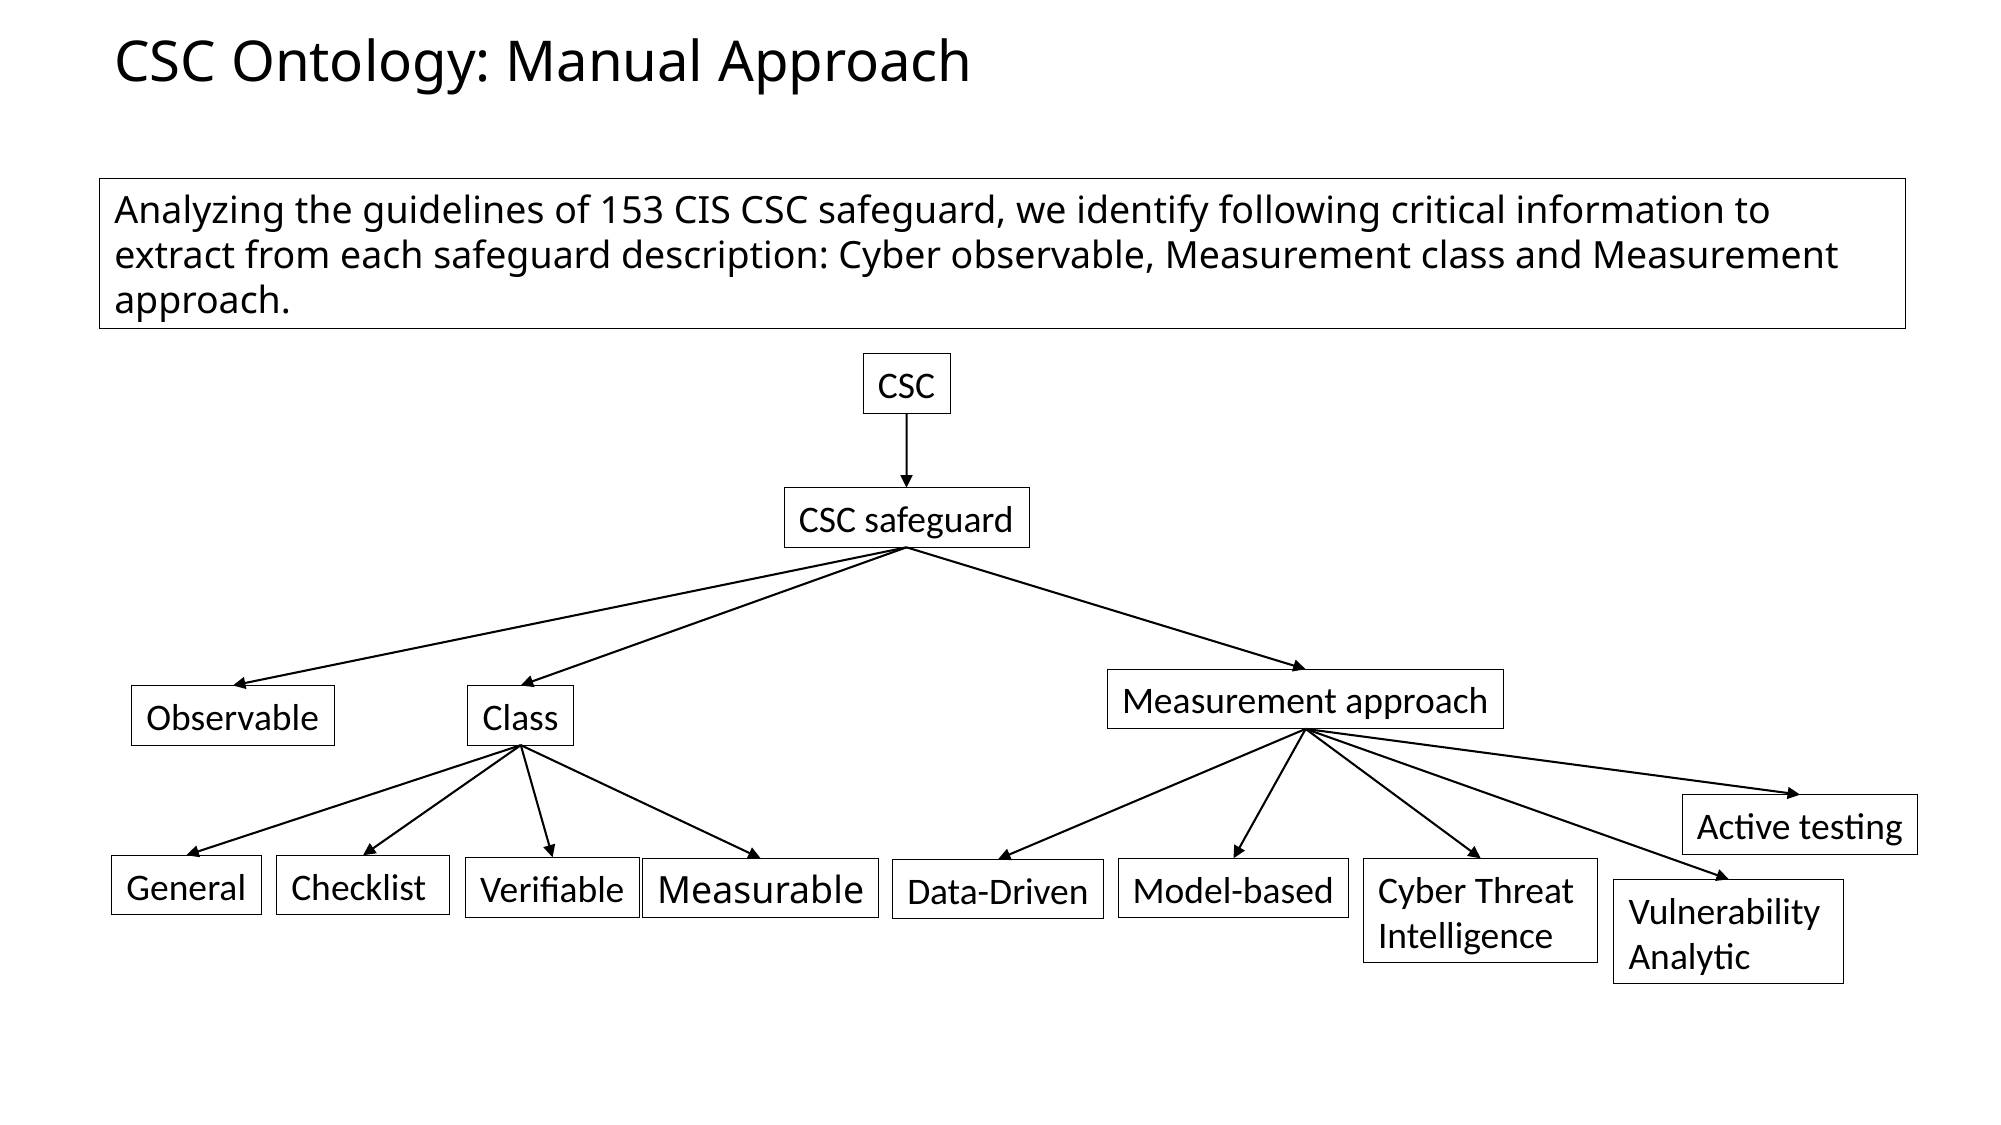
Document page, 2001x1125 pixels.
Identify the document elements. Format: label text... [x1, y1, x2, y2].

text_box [110, 353, 1920, 986]
text_box Analyzing the guidelines of 153 CIS CSC safeguard, we identify following critical information to extract from each safeguard description: Cyber observable, Measurement class and Measurement approach. [99, 178, 1906, 329]
text_box CSC Ontology: Manual Approach [99, 18, 1931, 101]
